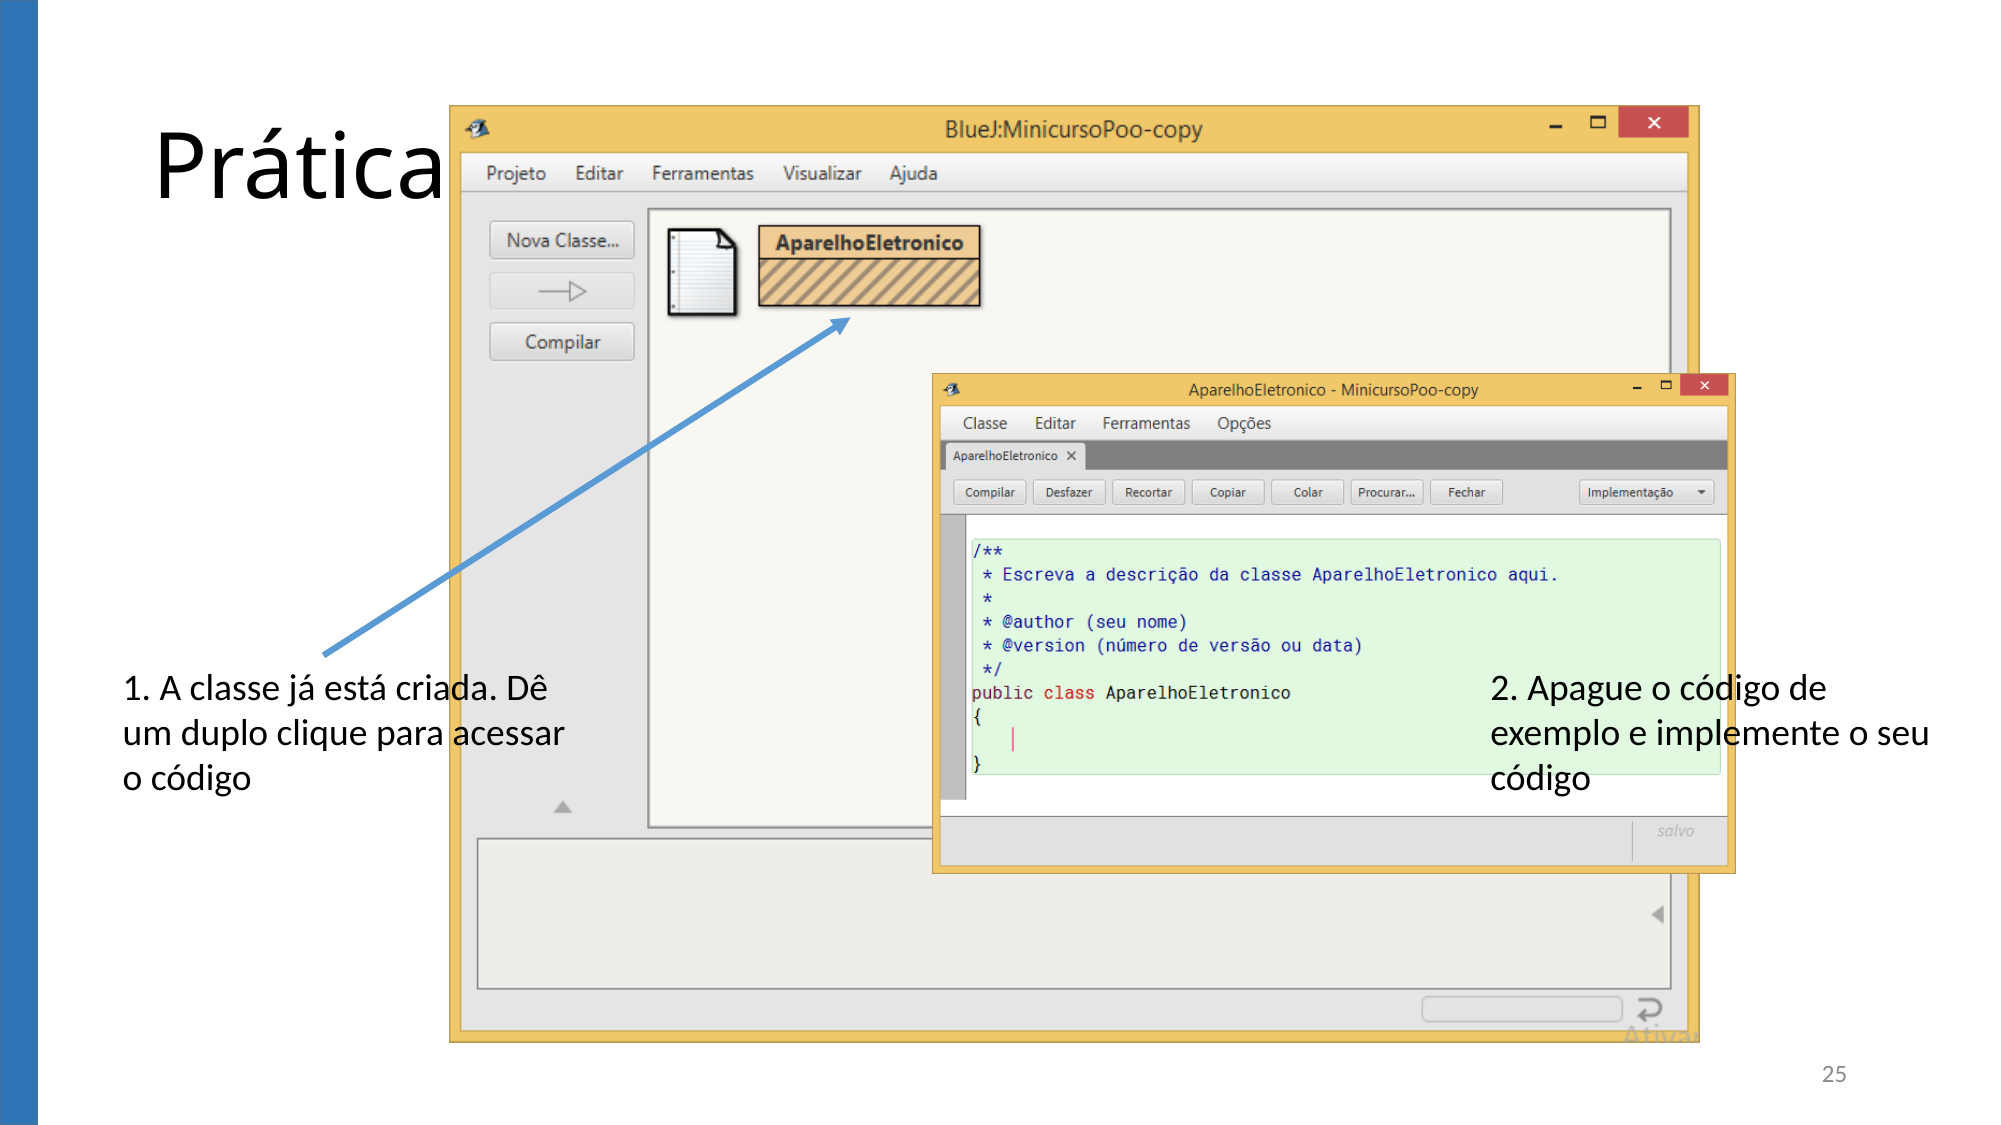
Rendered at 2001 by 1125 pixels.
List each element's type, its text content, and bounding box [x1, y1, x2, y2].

slide_number 25 [1412, 1042, 1863, 1103]
text_box 1. A classe já está criada. Dê um duplo clique para acessar o código [108, 655, 449, 806]
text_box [323, 317, 851, 656]
title Prática [137, 59, 1863, 278]
picture [449, 105, 1736, 1043]
text_box [0, 0, 38, 1125]
text_box 2. Apague o código de exemplo e implemente o seu código [1736, 655, 1959, 806]
